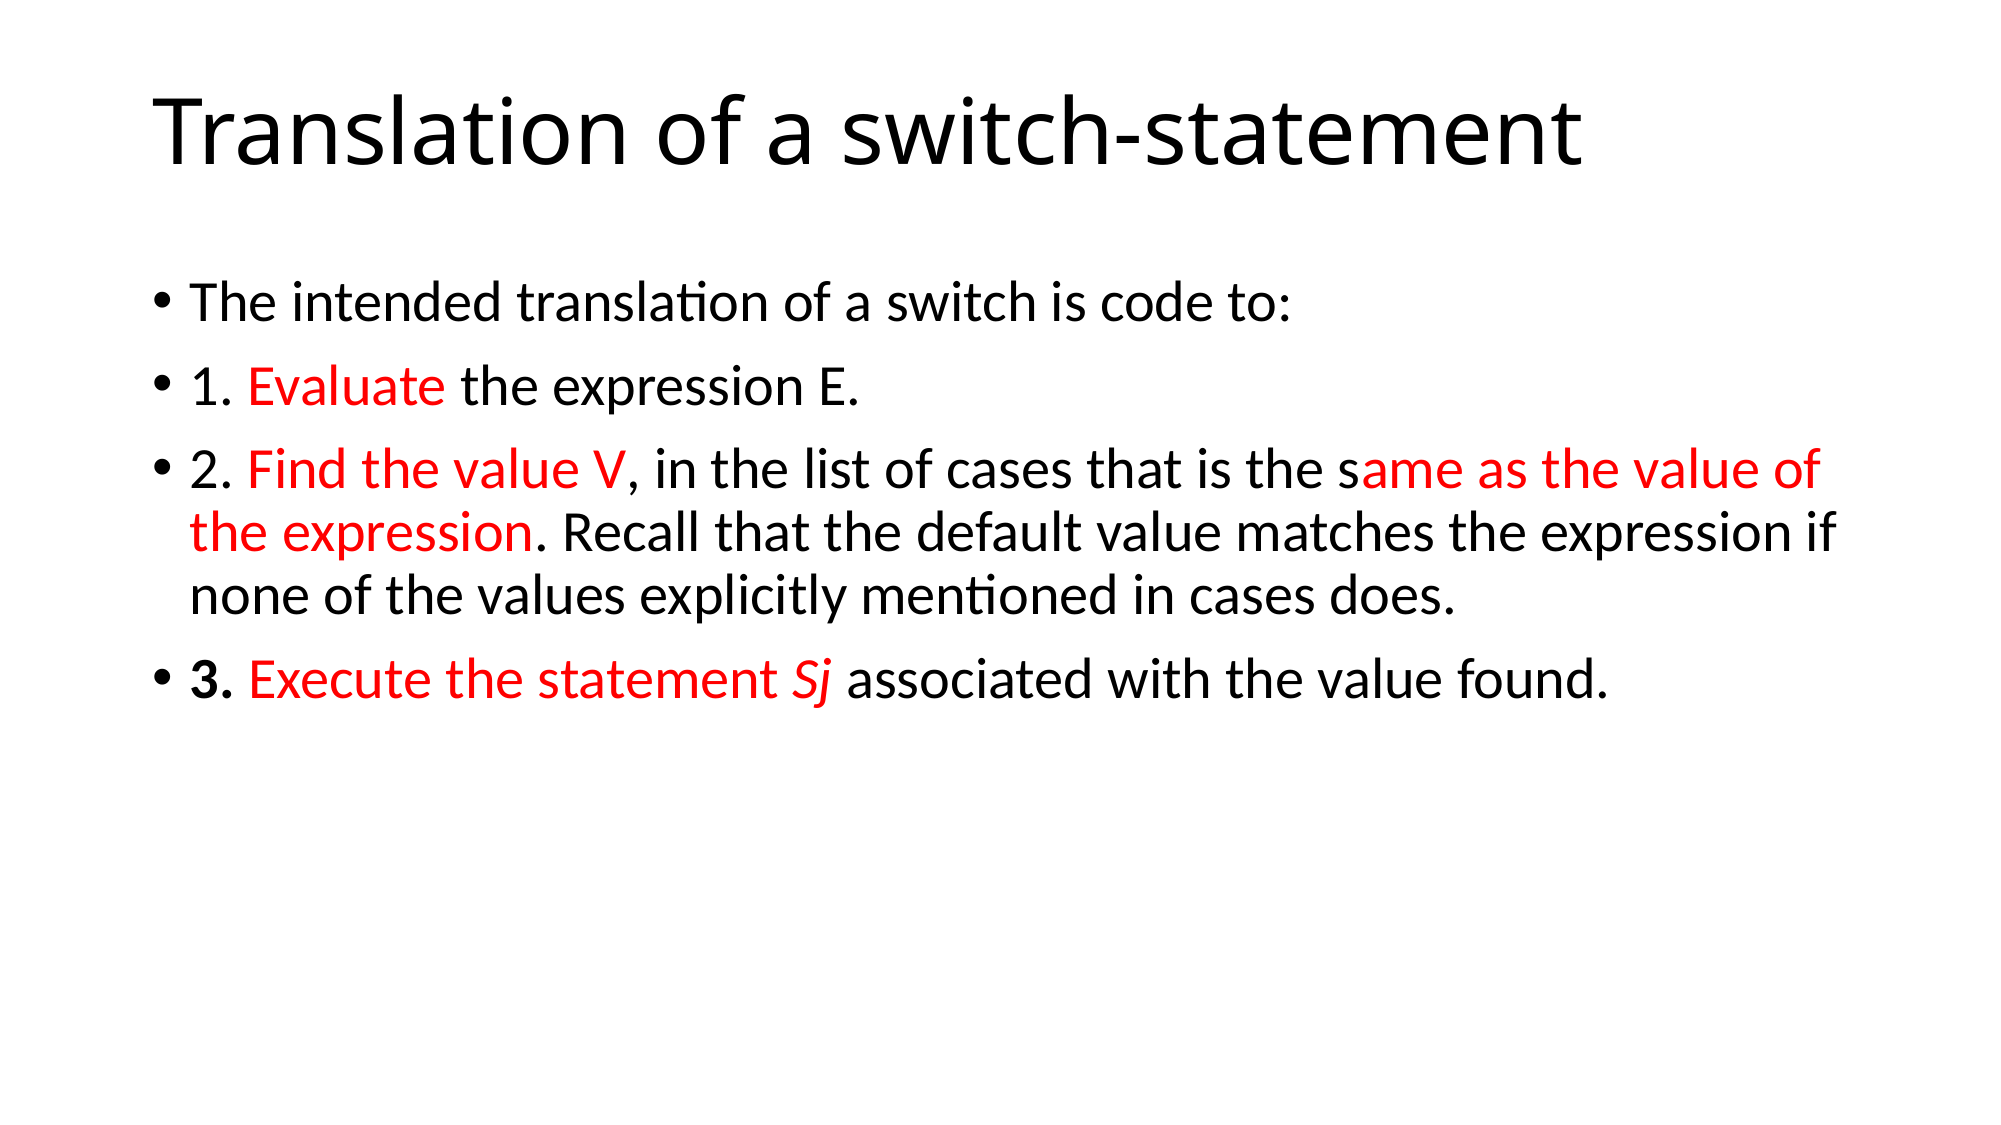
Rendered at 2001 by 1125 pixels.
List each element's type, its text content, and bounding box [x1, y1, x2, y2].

title Translation of a switch-statement [137, 26, 1863, 244]
list The intended translation of a switch is code to: 1. Evaluate the expression E. 2. Find the value V, in the list of cases that is the same as the value of the expression. Recall that the default value matches the expression if none of the values explicitly mentioned in cases does. 3. Execute the statement Sj associated with the value found. [137, 263, 1863, 978]
